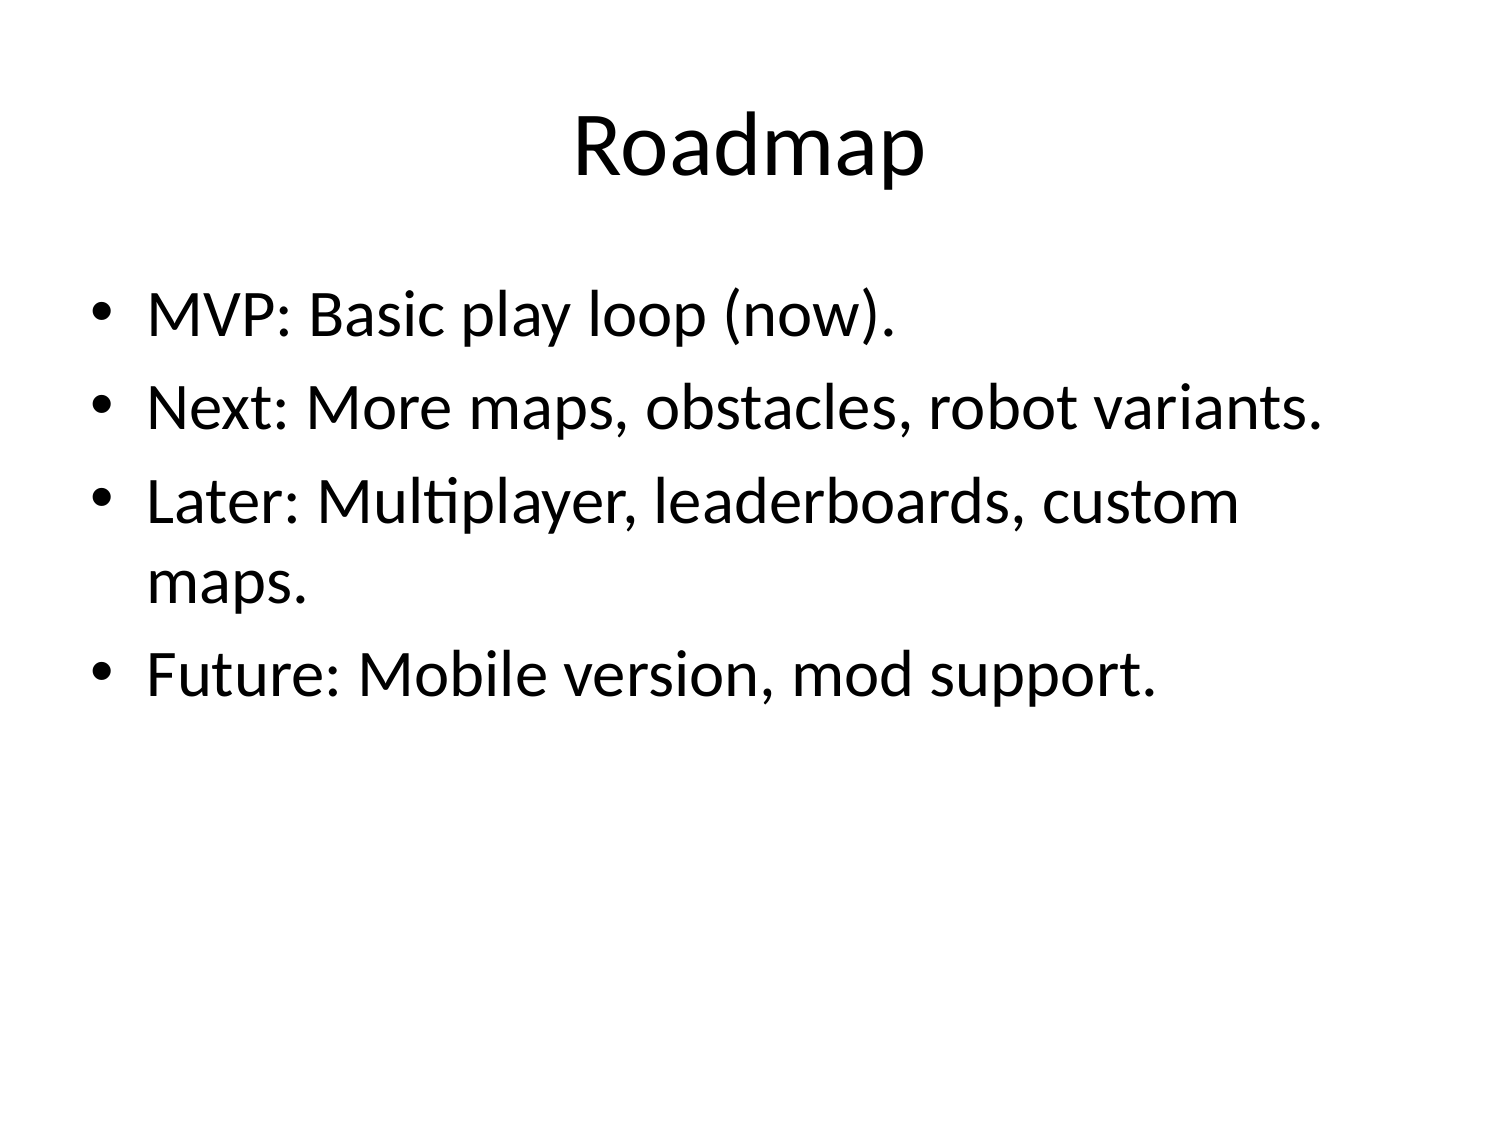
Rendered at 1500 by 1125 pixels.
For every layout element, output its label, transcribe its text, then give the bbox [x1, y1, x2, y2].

list MVP: Basic play loop (now). Next: More maps, obstacles, robot variants. Later: Multiplayer, leaderboards, custom maps. Future: Mobile version, mod support. [75, 262, 1425, 1005]
title Roadmap [75, 45, 1425, 233]
